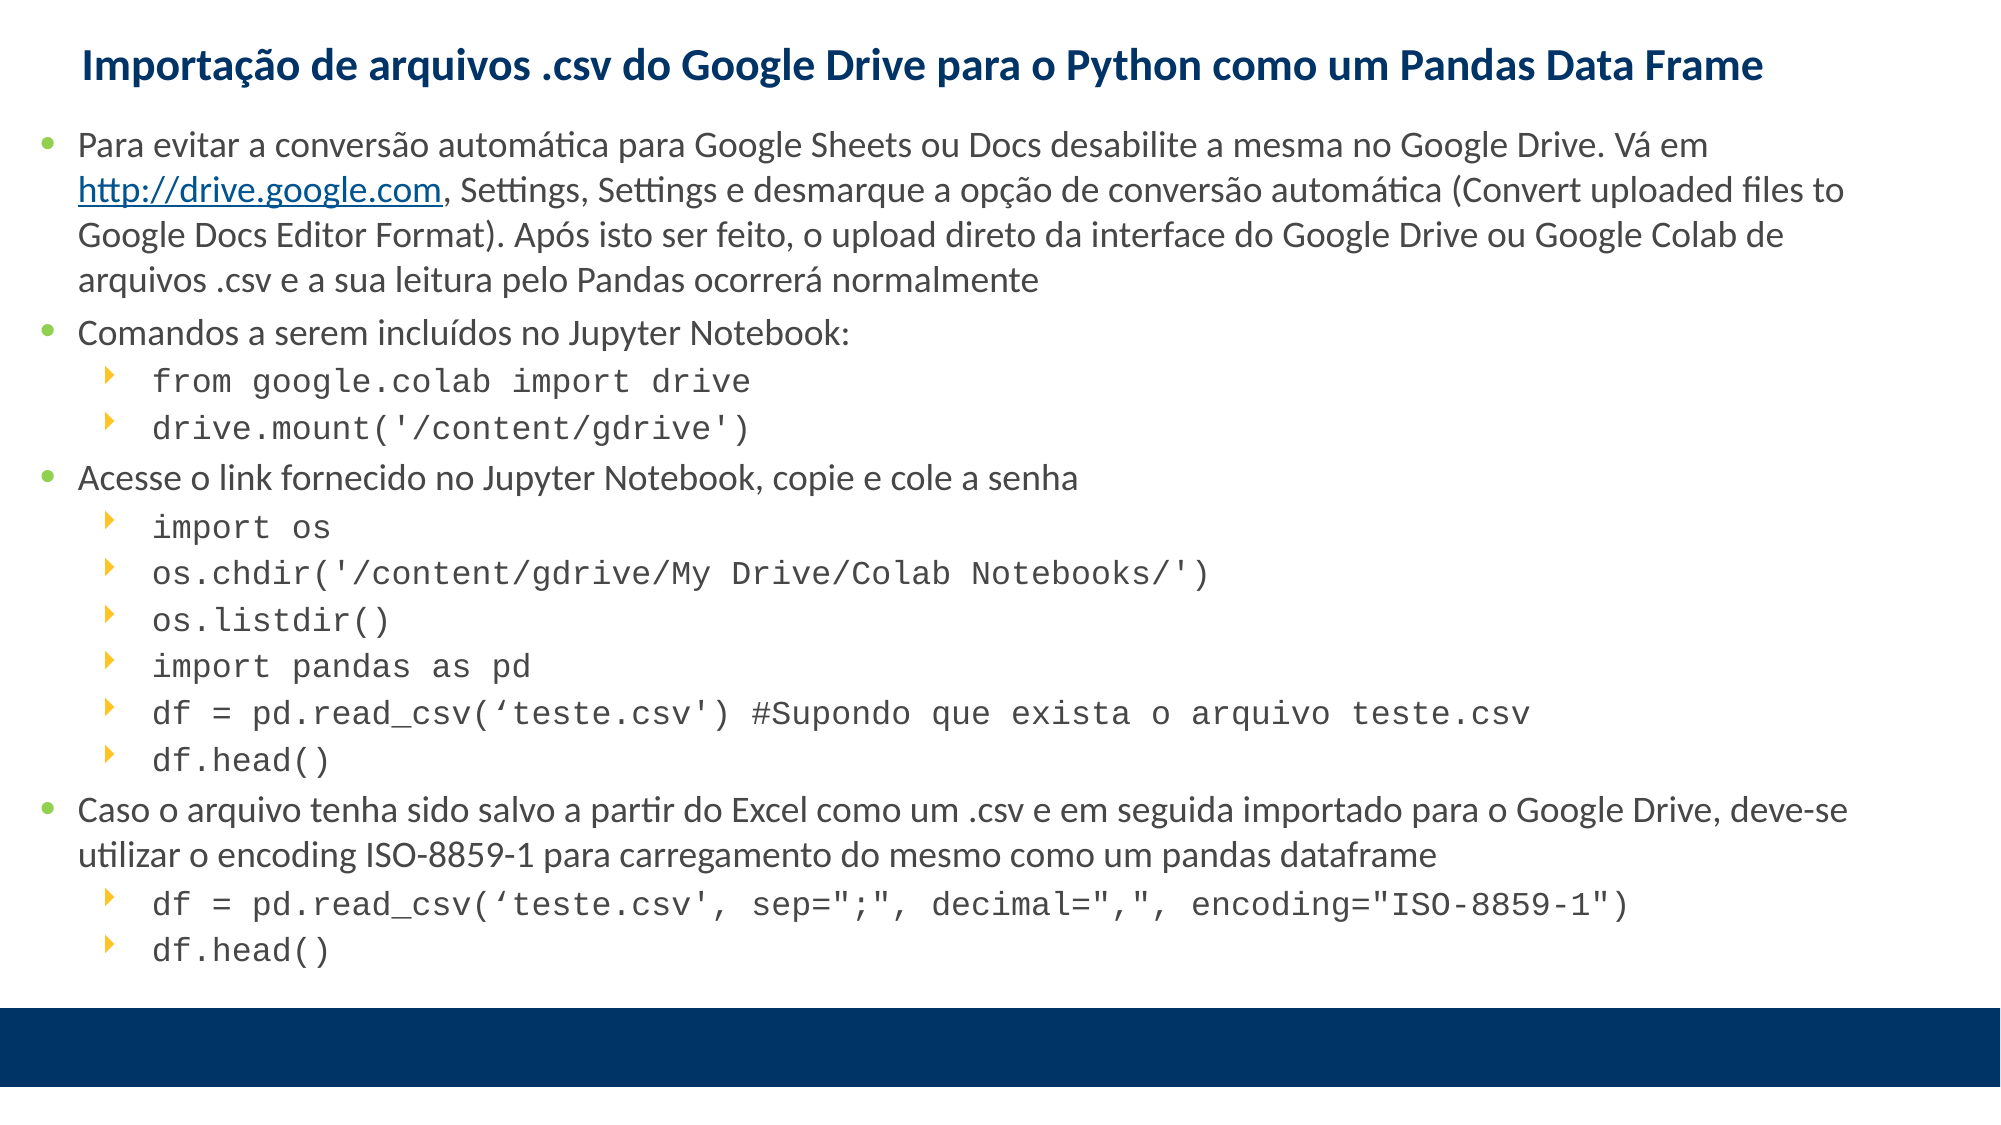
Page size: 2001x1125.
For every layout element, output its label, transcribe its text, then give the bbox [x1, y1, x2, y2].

list Para evitar a conversão automática para Google Sheets ou Docs desabilite a mesma no Google Drive. Vá em http://drive.google.com, Settings, Settings e desmarque a opção de conversão automática (Convert uploaded files to Google Docs Editor Format). Após isto ser feito, o upload direto da interface do Google Drive ou Google Colab de arquivos .csv e a sua leitura pelo Pandas ocorrerá normalmente Comandos a serem incluídos no Jupyter Notebook: from google.colab import drive drive.mount('/content/gdrive') Acesse o link fornecido no Jupyter Notebook, copie e cole a senha import os os.chdir('/content/gdrive/My Drive/Colab Notebooks/') os.listdir() import pandas as pd df = pd.read_csv(‘teste.csv') #Supondo que exista o arquivo teste.csv df.head() Caso o arquivo tenha sido salvo a partir do Excel como um .csv e em seguida importado para o Google Drive, deve-se utilizar o encoding ISO-8859-1 para carregamento do mesmo como um pandas dataframe df = pd.read_csv(‘teste.csv', sep=";", decimal=",", encoding="ISO-8859-1") df.head() [24, 112, 1963, 1051]
title Importação de arquivos .csv do Google Drive para o Python como um Pandas Data Frame [66, 12, 1917, 112]
